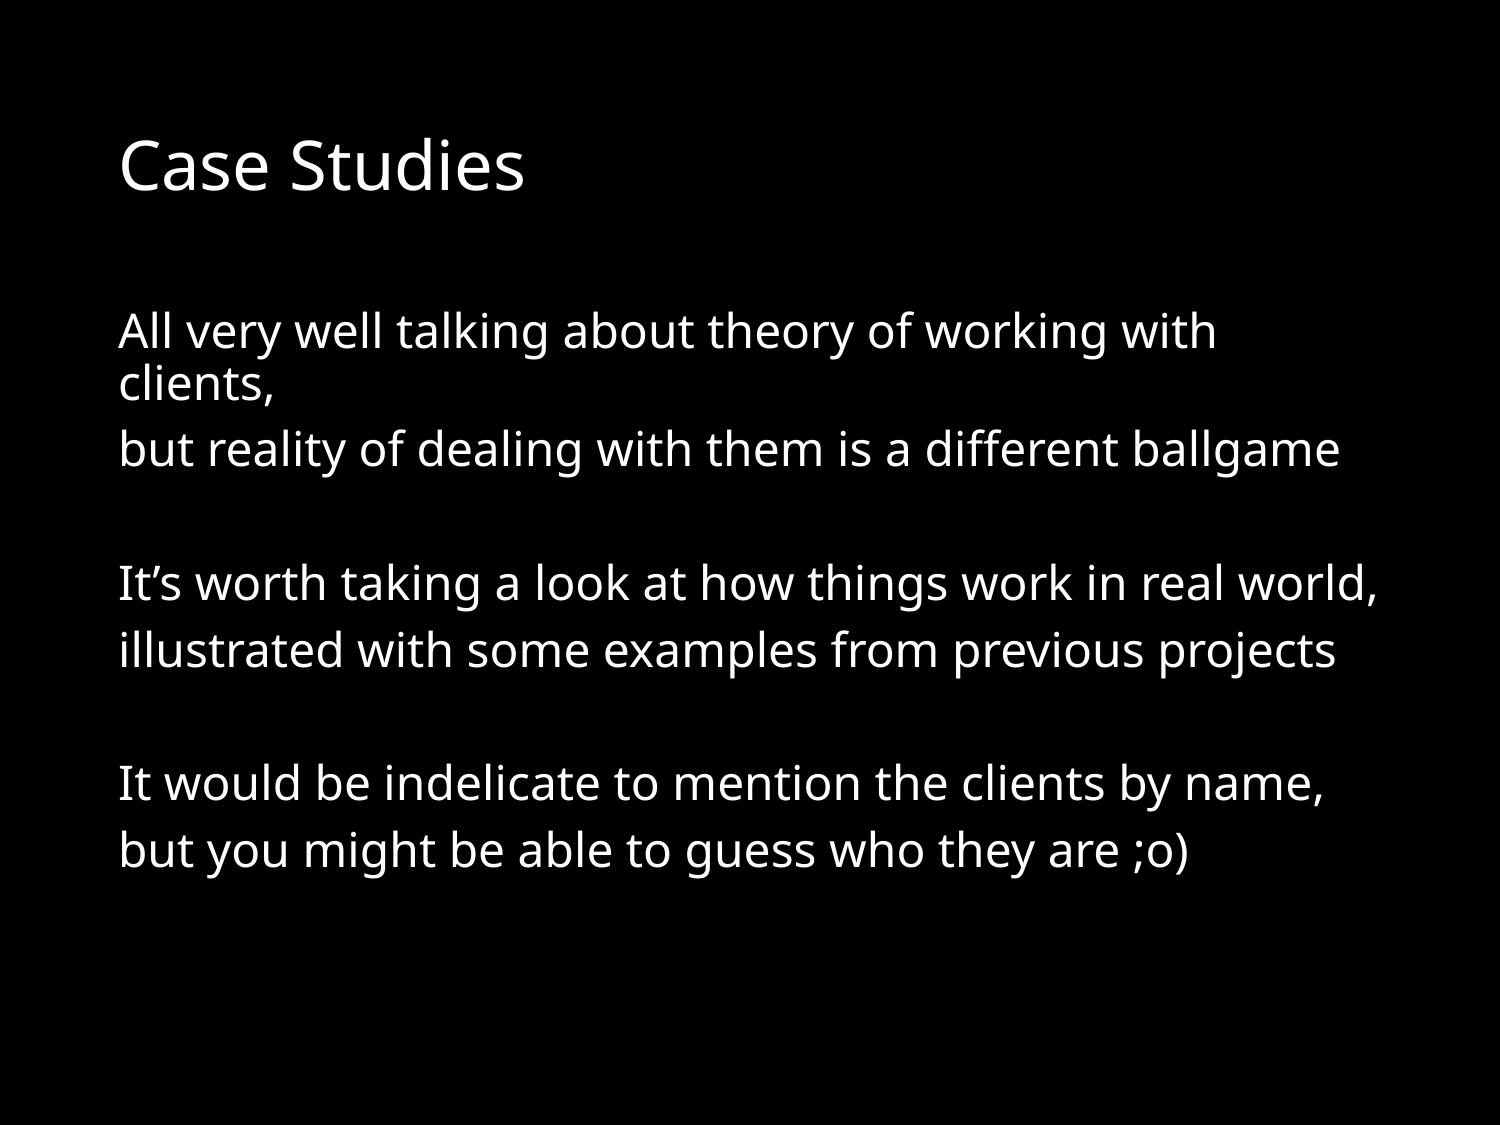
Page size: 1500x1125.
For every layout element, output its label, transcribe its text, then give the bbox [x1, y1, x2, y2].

list All very well talking about theory of working with clients, but reality of dealing with them is a different ballgame It’s worth taking a look at how things work in real world, illustrated with some examples from previous projects It would be indelicate to mention the clients by name, but you might be able to guess who they are ;o) [103, 299, 1397, 1014]
title Case Studies [103, 59, 1397, 278]
